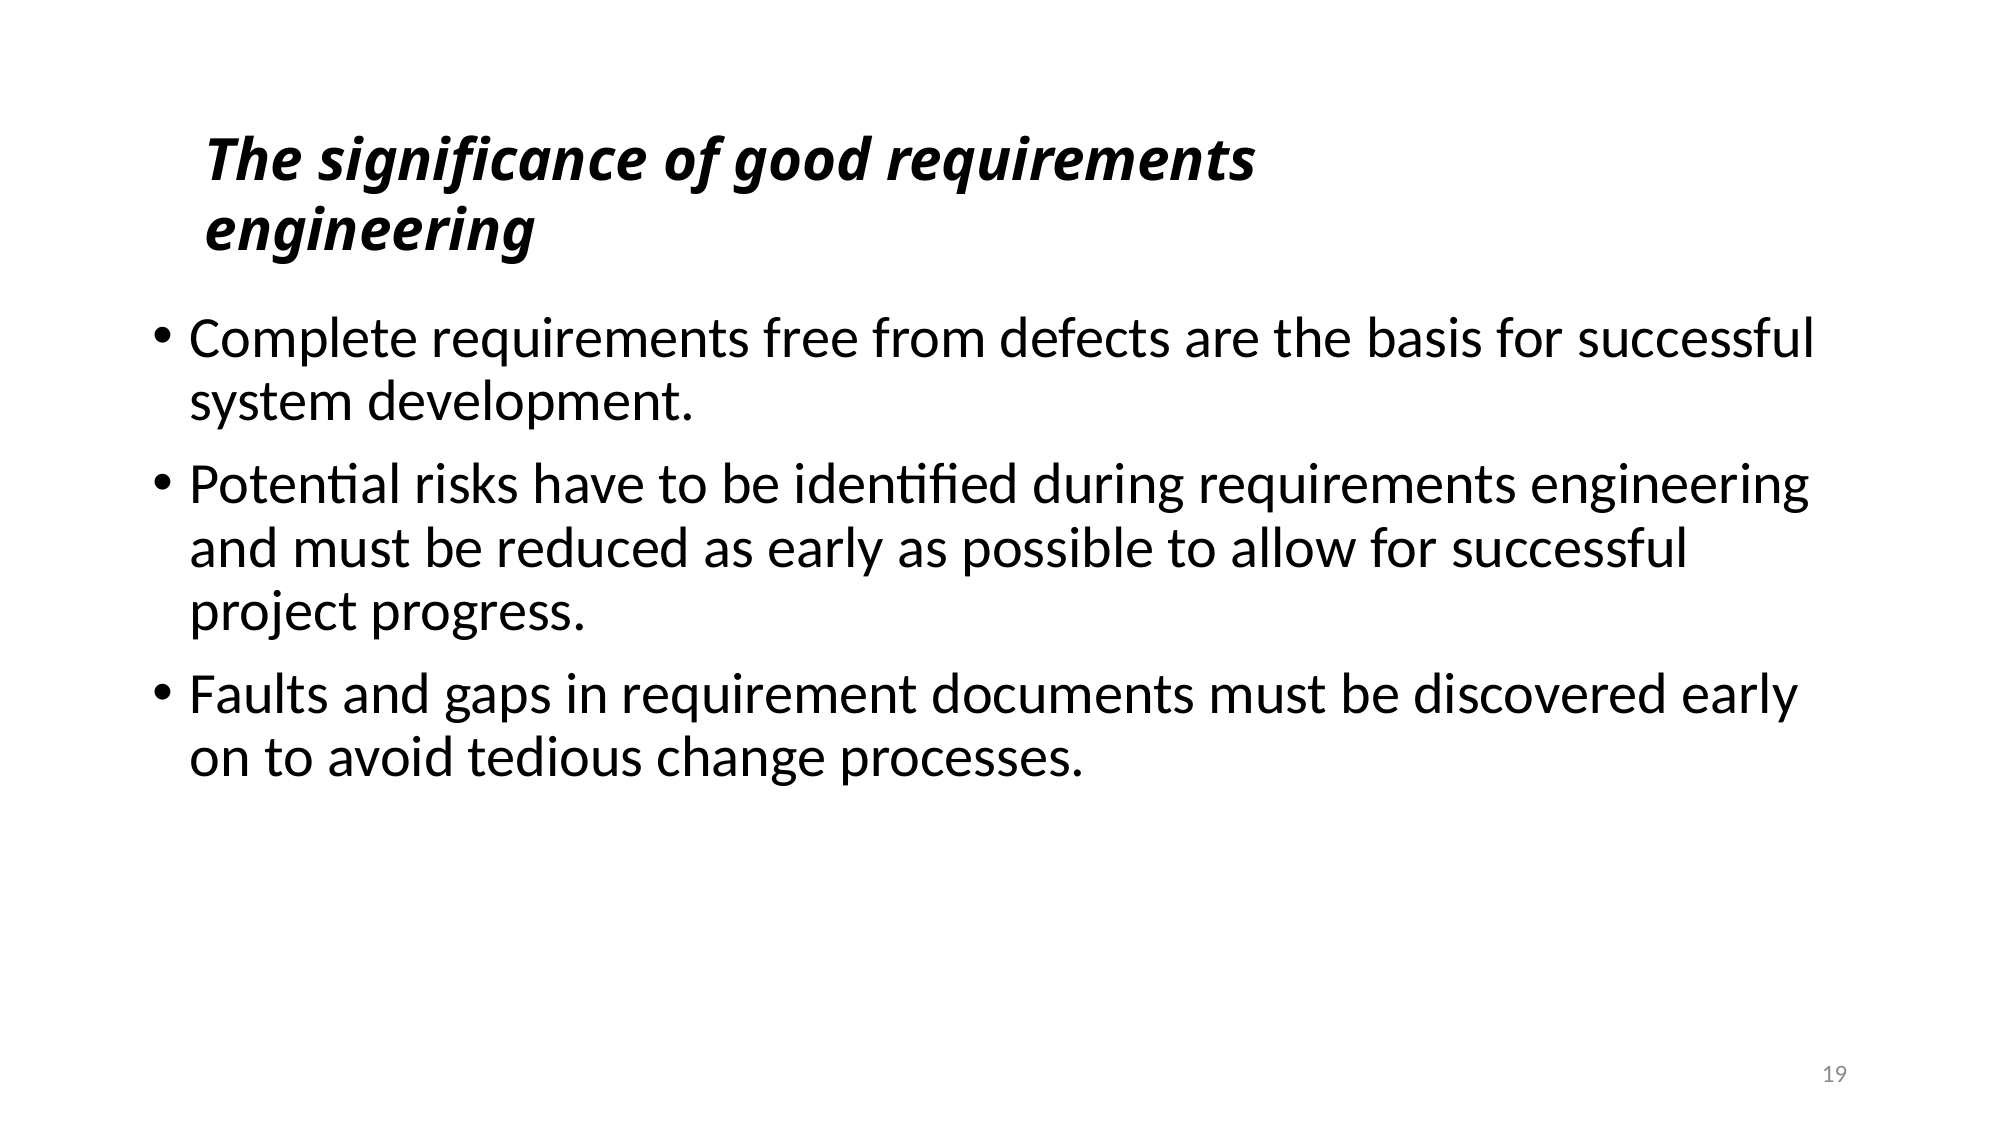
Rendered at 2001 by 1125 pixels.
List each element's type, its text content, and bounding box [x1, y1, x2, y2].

list Complete requirements free from defects are the basis for successful system development. Potential risks have to be identified during requirements engineering and must be reduced as early as possible to allow for successful project progress. Faults and gaps in requirement documents must be discovered early on to avoid tedious change processes. [137, 299, 1863, 1014]
slide_number 19 [1412, 1042, 1863, 1103]
text_box The significance of good requirements engineering [189, 114, 1475, 270]
